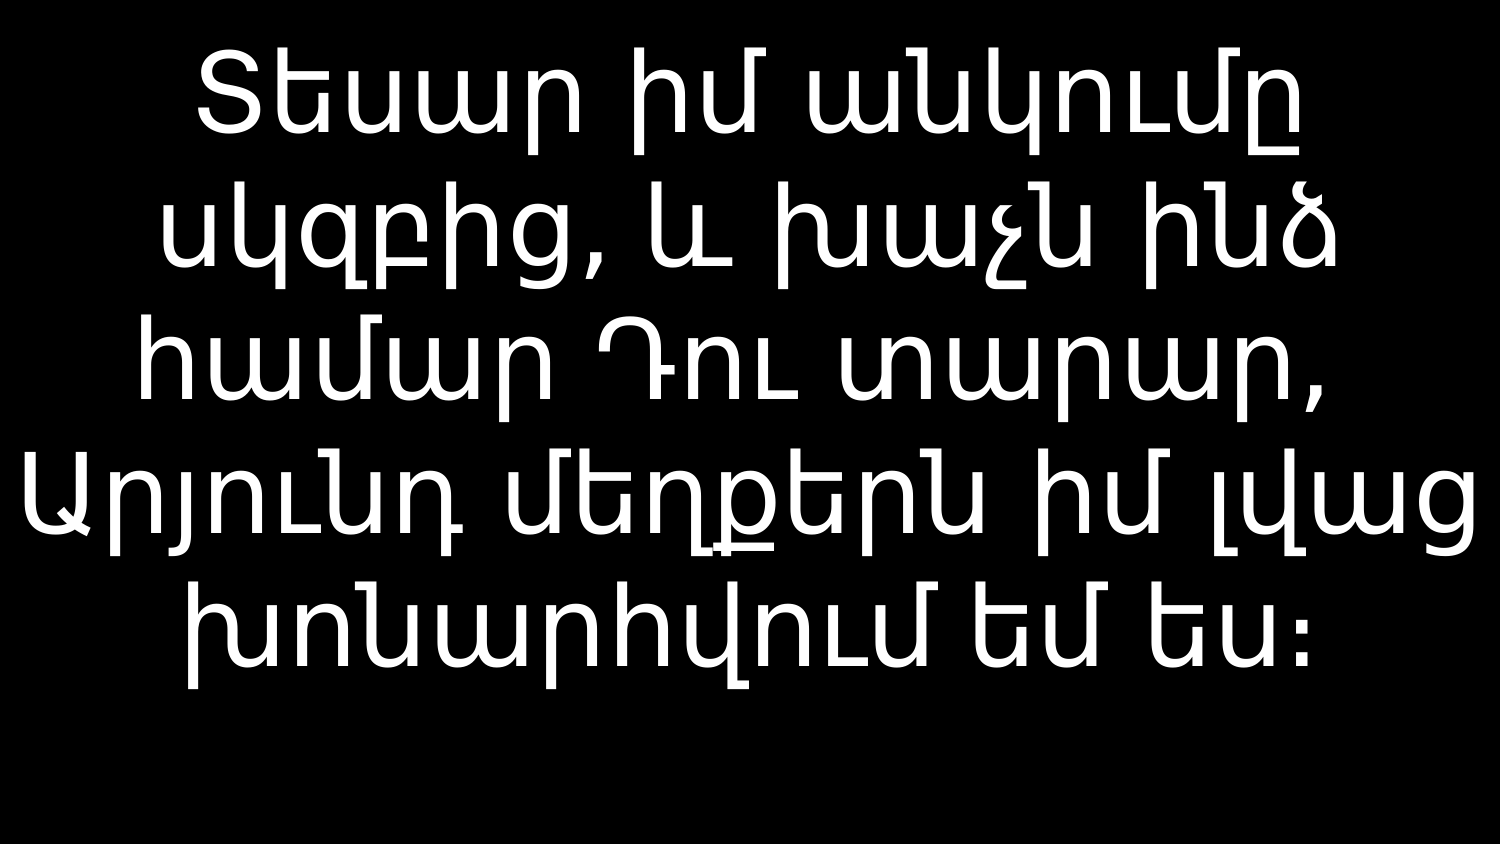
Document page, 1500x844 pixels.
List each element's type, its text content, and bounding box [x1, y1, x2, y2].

title Տեսար իմ անկումը սկզբից, և խաչն ինձ համար Դու տարար, Արյունդ մեղքերն իմ լվաց խոնարհվում եմ ես։ [0, 0, 1500, 844]
